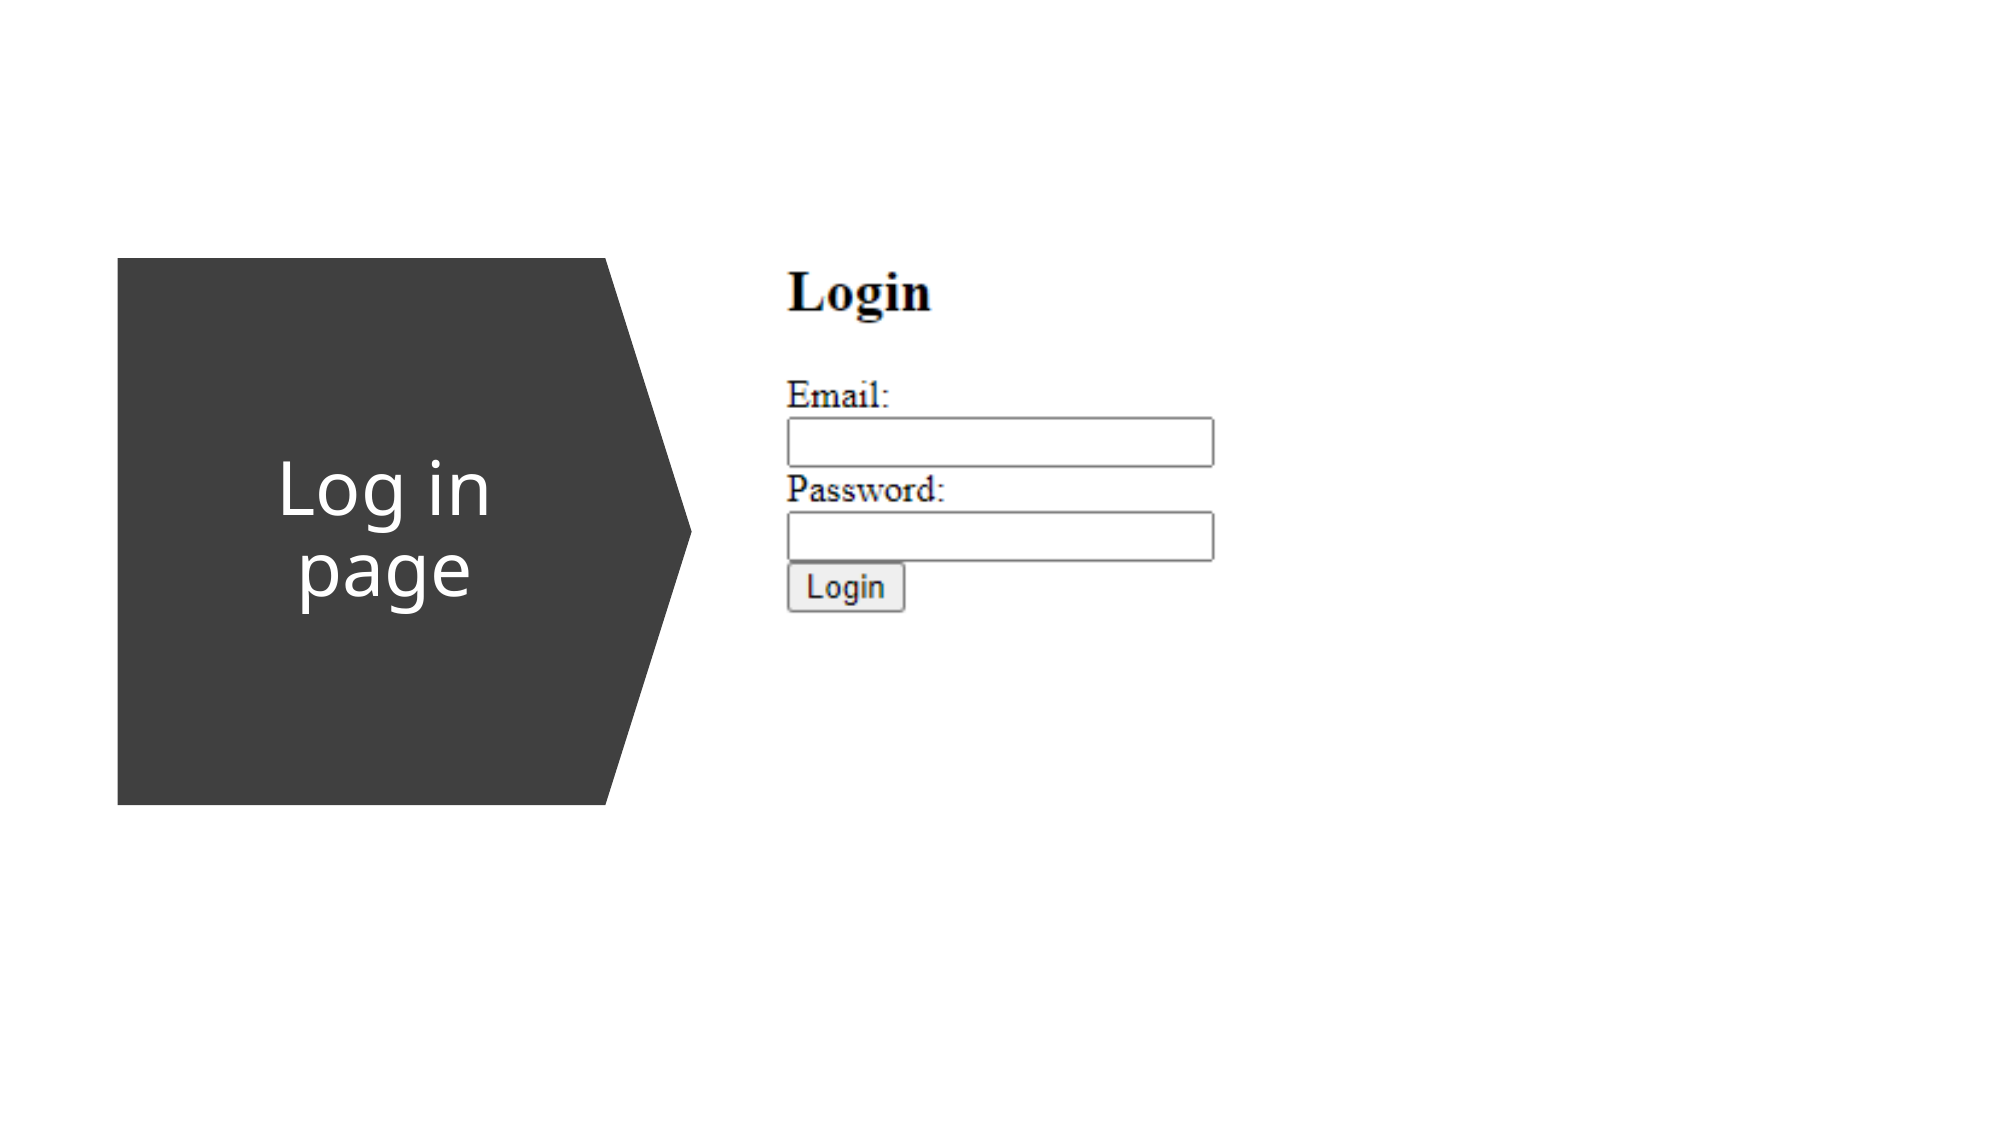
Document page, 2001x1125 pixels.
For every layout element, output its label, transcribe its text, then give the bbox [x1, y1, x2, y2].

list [783, 222, 1896, 903]
text_box [116, 257, 693, 807]
title Log in page [168, 322, 601, 741]
